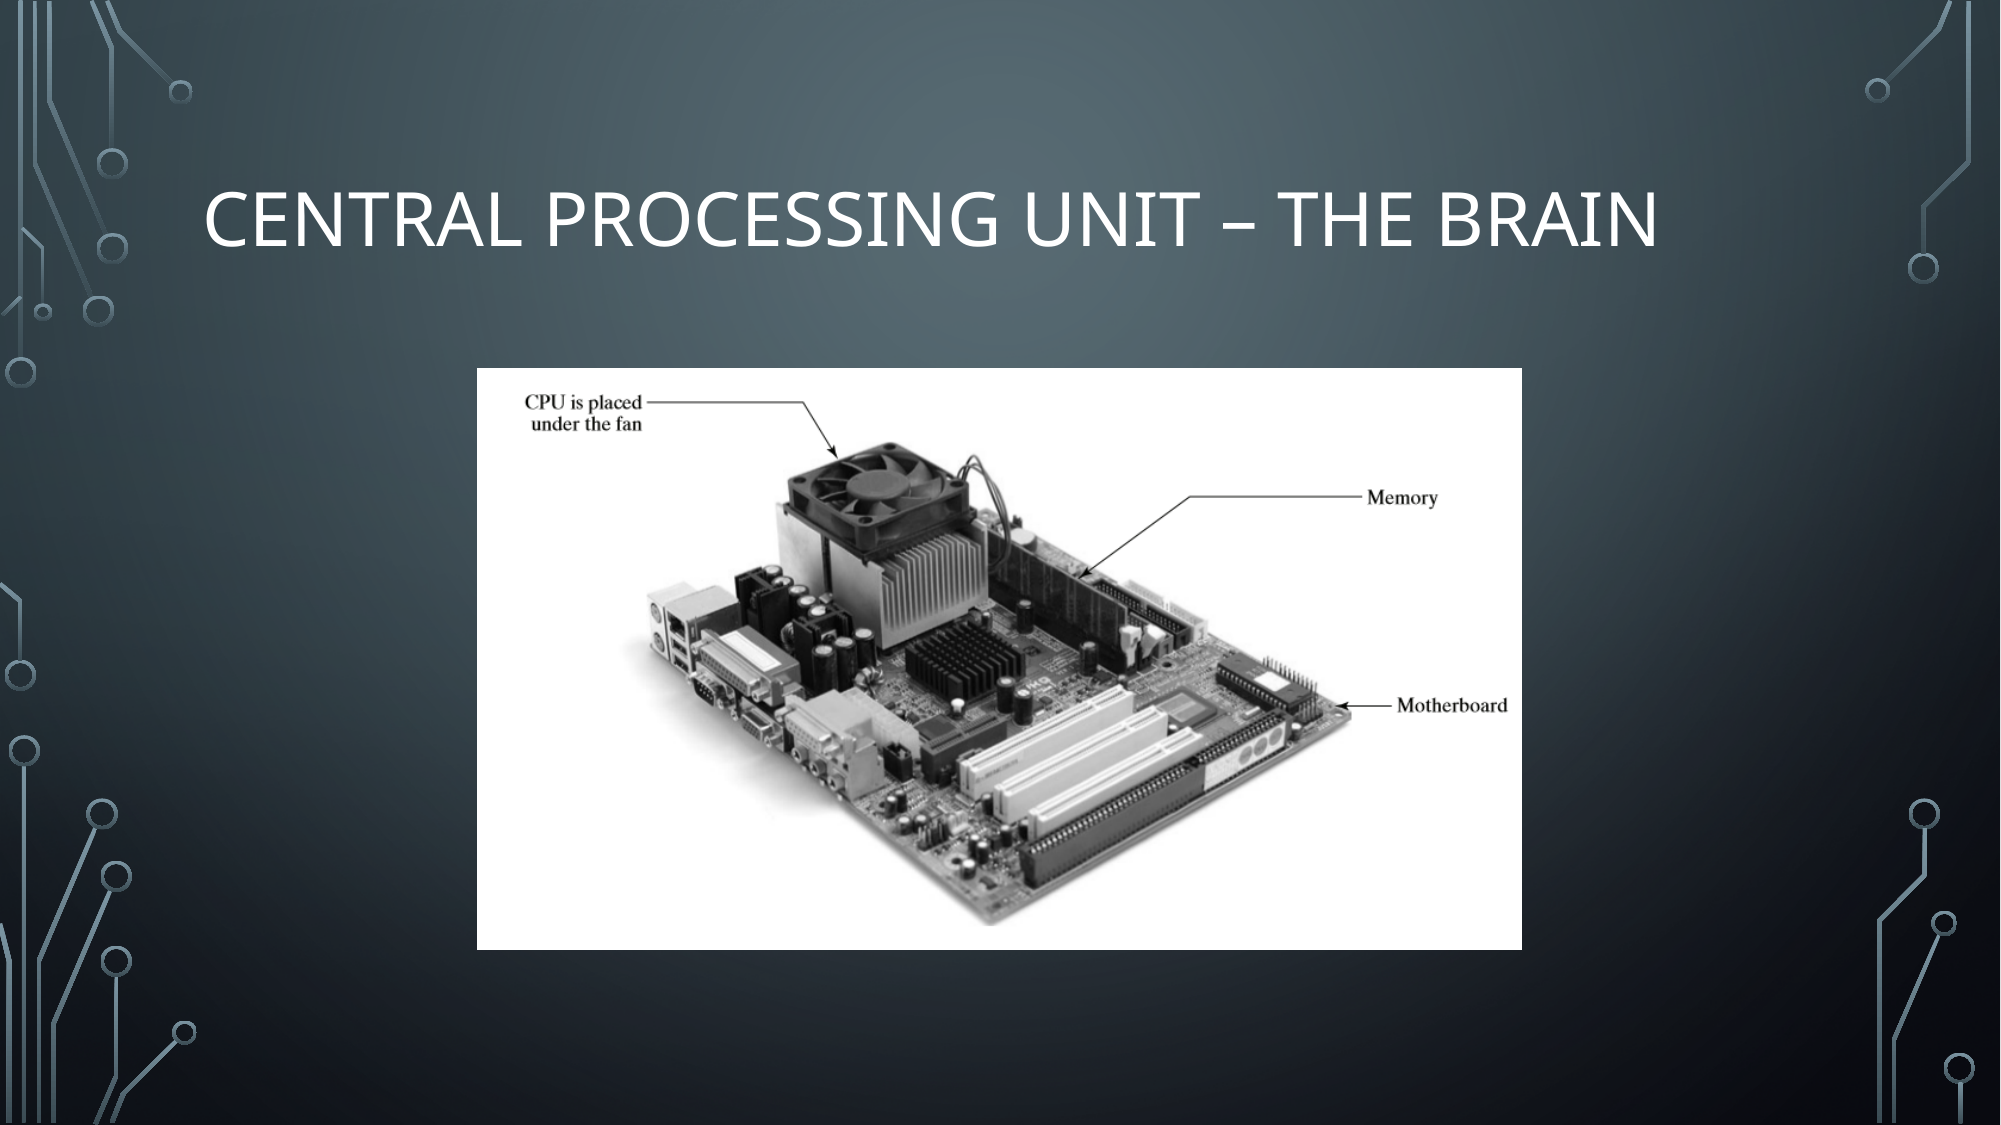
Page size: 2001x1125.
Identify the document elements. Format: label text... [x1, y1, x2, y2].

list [477, 368, 1522, 951]
title Central Processing Unit – the brain [187, 101, 1813, 344]
